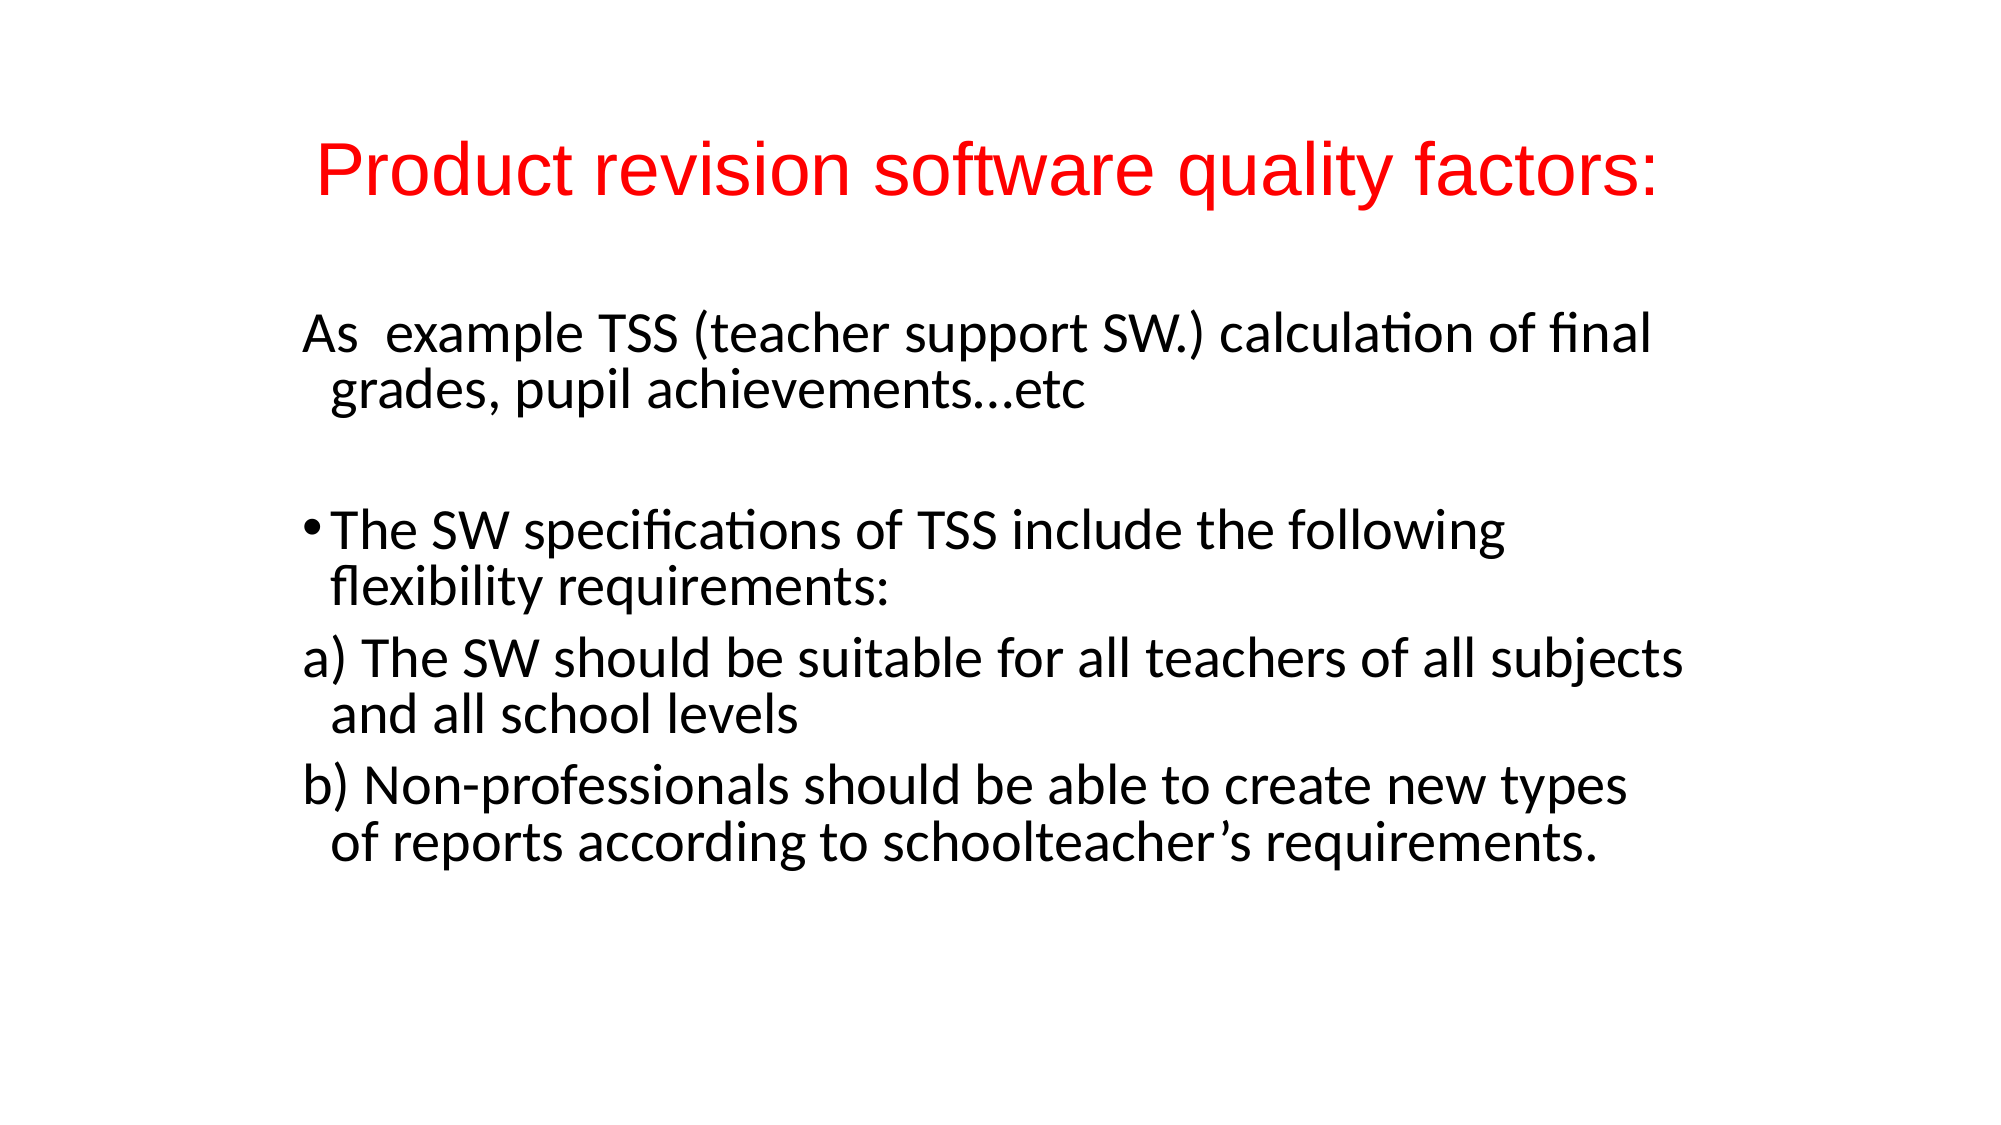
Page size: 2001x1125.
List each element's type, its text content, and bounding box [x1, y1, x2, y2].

title Product revision software quality factors: [300, 77, 1688, 266]
list As example TSS (teacher support SW.) calculation of final grades, pupil achievements…etc The SW specifications of TSS include the following flexibility requirements: a) The SW should be suitable for all teachers of all subjects and all school levels b) Non-professionals should be able to create new types of reports according to schoolteacher’s requirements. [287, 299, 1700, 1013]
